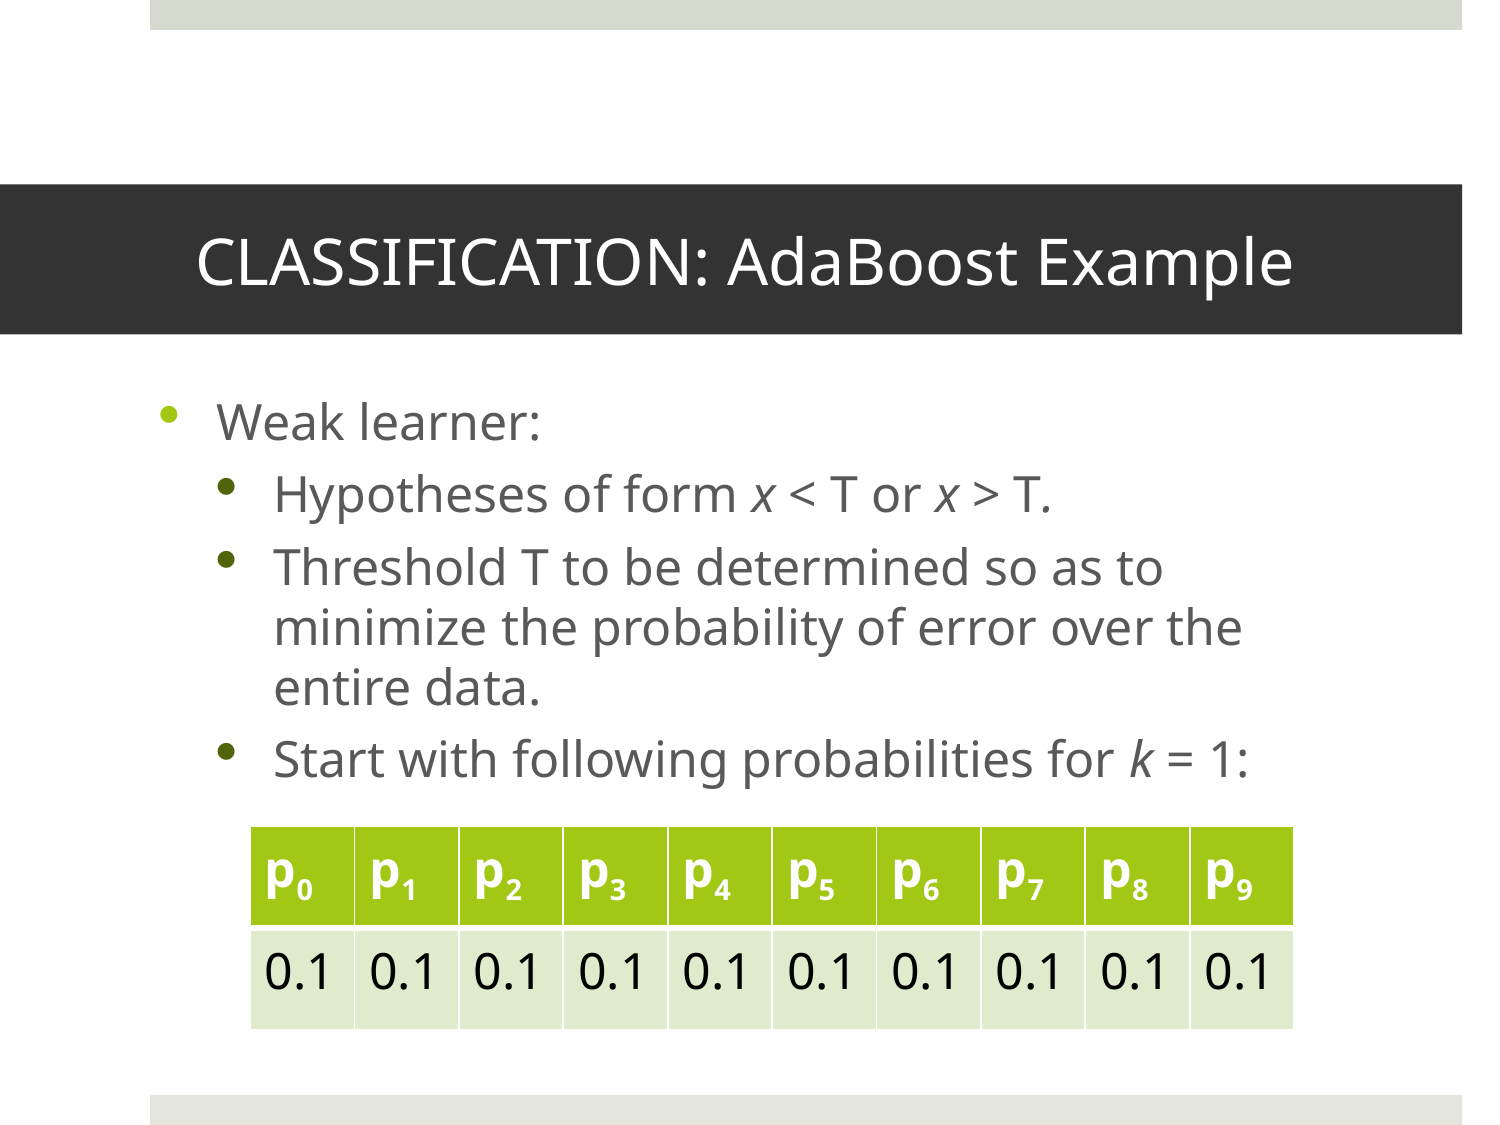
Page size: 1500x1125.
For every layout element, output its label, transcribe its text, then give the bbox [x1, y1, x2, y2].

table_cell 0.1 [1191, 931, 1293, 1029]
title CLASSIFICATION: AdaBoost Example [0, 184, 1463, 335]
table_header p0 [251, 827, 354, 925]
table_header p5 [773, 827, 876, 925]
table_header p7 [982, 827, 1084, 925]
table_cell 0.1 [251, 931, 354, 1029]
table_cell 0.1 [877, 931, 980, 1029]
table_header p1 [355, 827, 458, 925]
table_cell 0.1 [669, 931, 771, 1029]
table_cell 0.1 [773, 931, 876, 1029]
table_cell 0.1 [355, 931, 458, 1029]
table_header p3 [564, 827, 667, 925]
table_cell 0.1 [1086, 931, 1189, 1029]
table_header p8 [1086, 827, 1189, 925]
table_cell 0.1 [460, 931, 562, 1029]
list Weak learner: Hypotheses of form x < T or x > T. Threshold T to be determined so as to minimize the probability of error over the entire data. Start with following probabilities for k = 1: [145, 382, 1395, 1002]
table_header p4 [669, 827, 771, 925]
table_cell 0.1 [564, 931, 667, 1029]
table_header p6 [877, 827, 980, 925]
table_header p9 [1191, 827, 1293, 925]
table_header p2 [460, 827, 562, 925]
table_cell 0.1 [982, 931, 1084, 1029]
